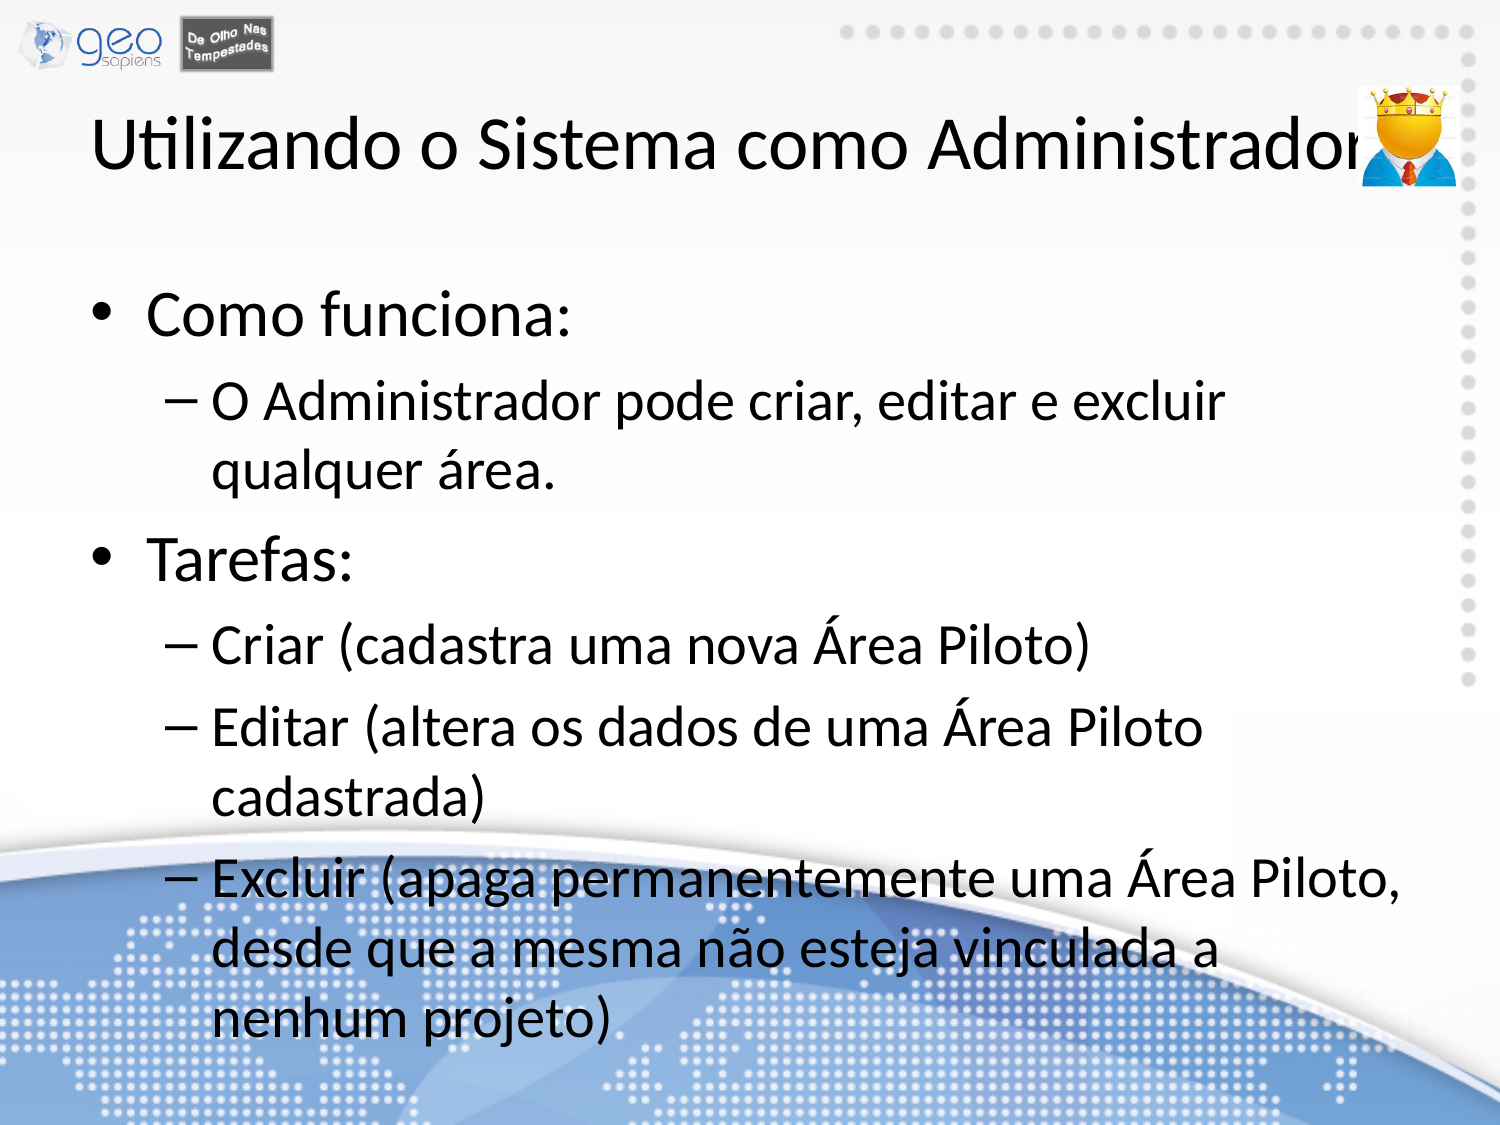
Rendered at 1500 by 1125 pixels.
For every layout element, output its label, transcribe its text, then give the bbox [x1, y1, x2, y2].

title Utilizando o Sistema como Administrador [75, 45, 1425, 233]
picture [0, 0, 1500, 1125]
list Como funciona: O Administrador pode criar, editar e excluir qualquer área. Tarefas: Criar (cadastra uma nova Área Piloto) Editar (altera os dados de uma Área Piloto cadastrada) Excluir (apaga permanentemente uma Área Piloto, desde que a mesma não esteja vinculada a nenhum projeto) [75, 262, 1425, 1106]
